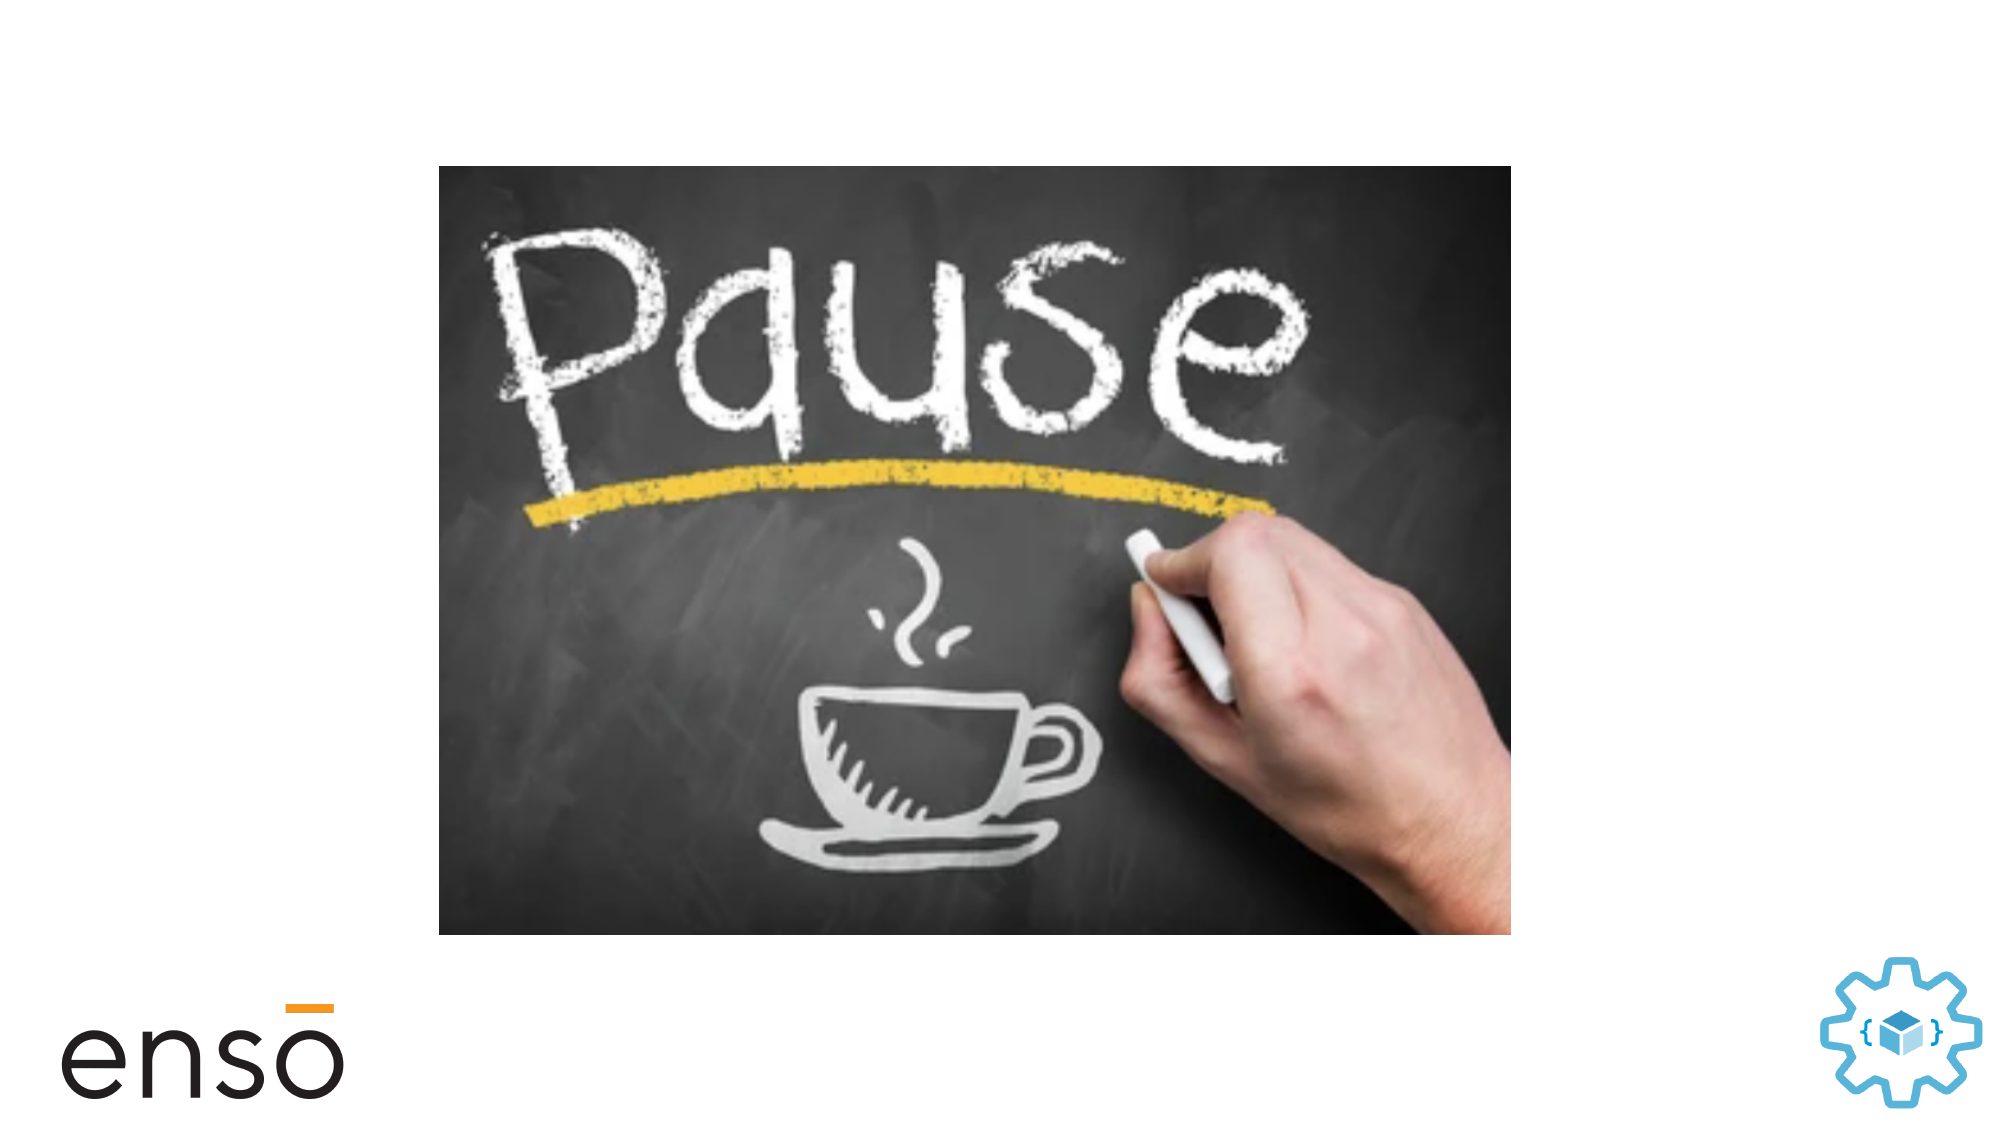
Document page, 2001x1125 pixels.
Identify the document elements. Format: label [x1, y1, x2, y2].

picture [439, 166, 1511, 935]
picture [1802, 940, 2000, 1125]
picture [61, 1004, 344, 1099]
